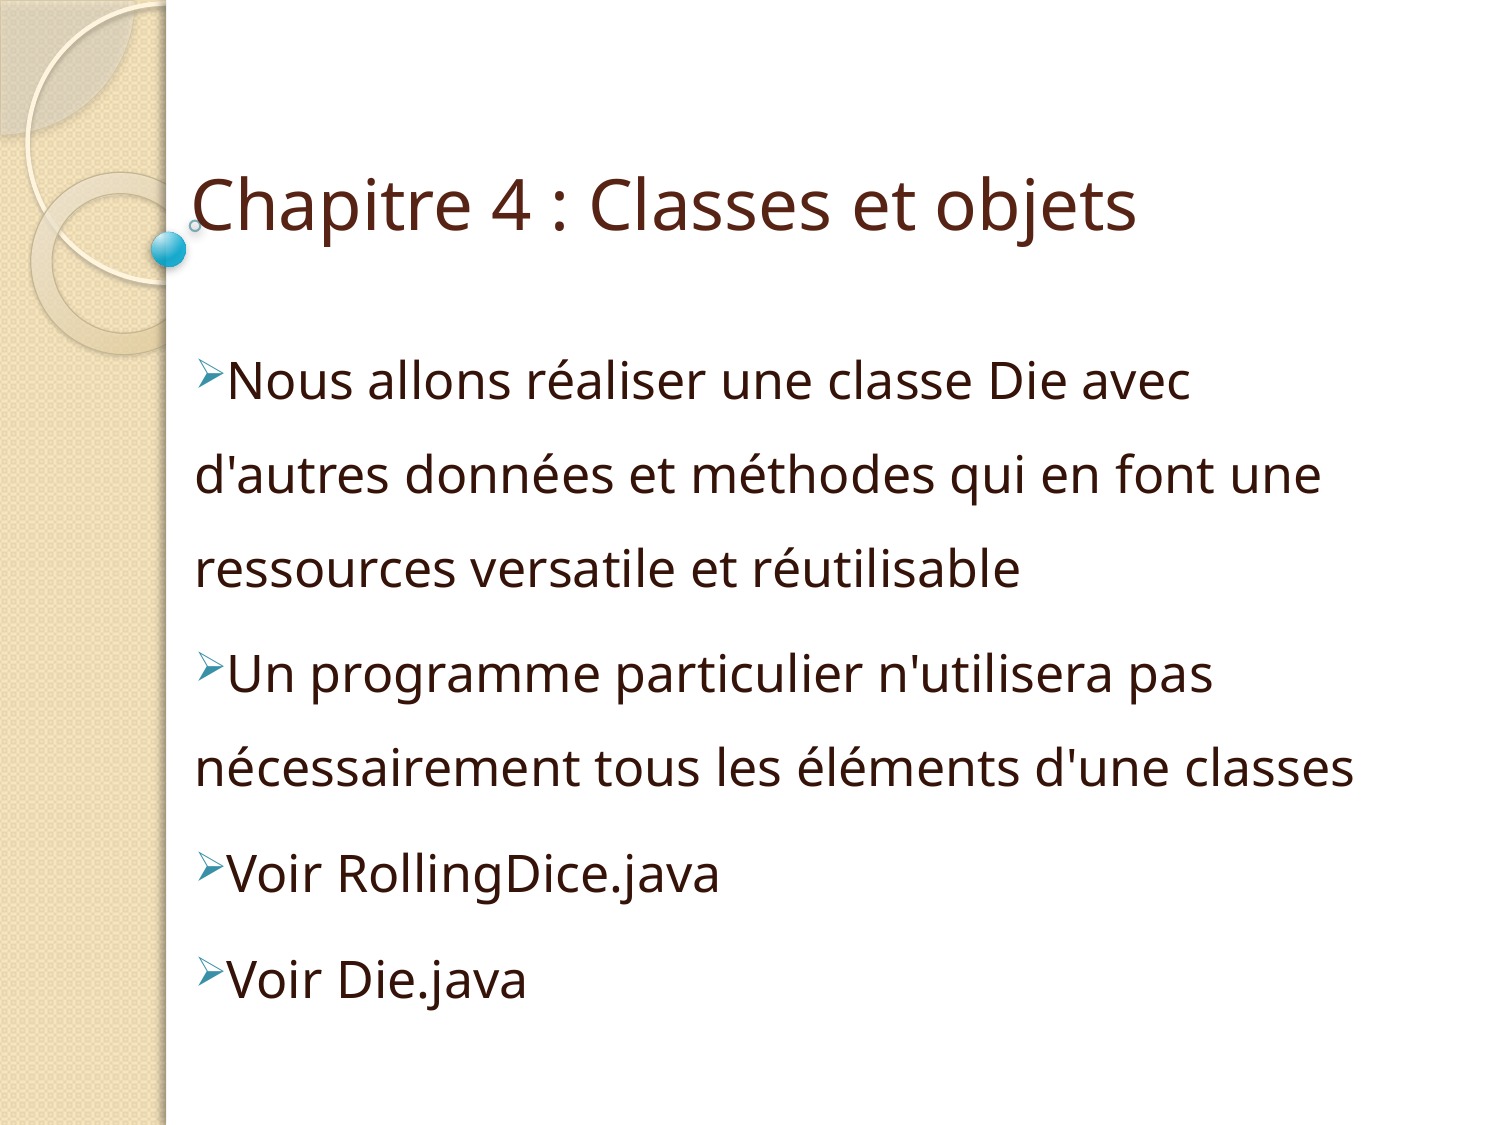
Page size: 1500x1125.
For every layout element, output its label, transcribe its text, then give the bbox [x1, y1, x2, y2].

subtitle Nous allons réaliser une classe Die avec d'autres données et méthodes qui en font une ressources versatile et réutilisable Un programme particulier n'utilisera pas nécessairement tous les éléments d'une classes Voir RollingDice.java Voir Die.java [175, 316, 1383, 1079]
title Chapitre 4 : Classes et objets [175, 152, 1370, 316]
